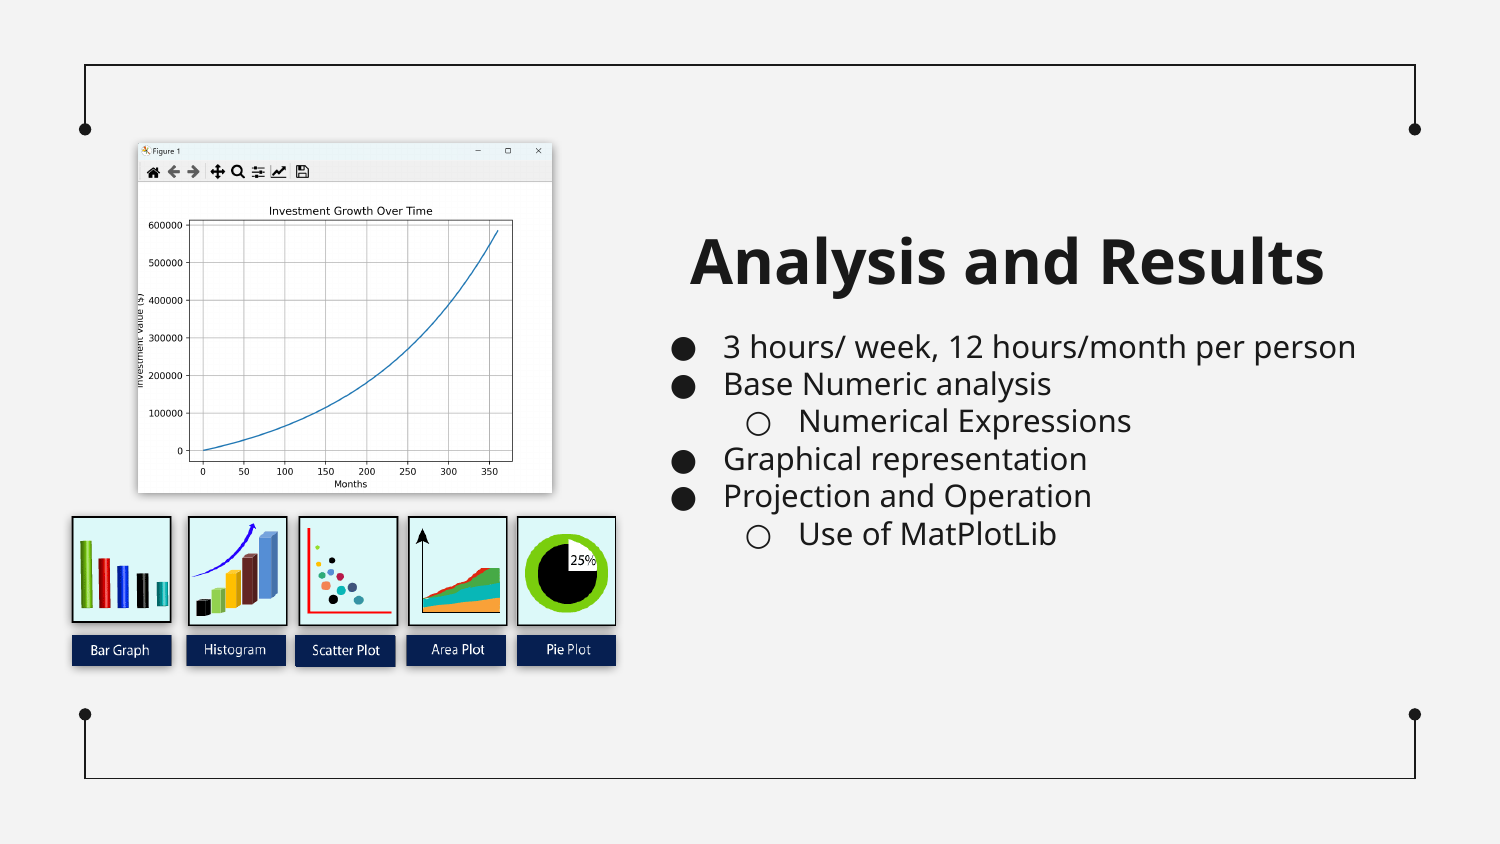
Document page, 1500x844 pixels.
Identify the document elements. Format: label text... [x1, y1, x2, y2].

subtitle 3 hours/ week, 12 hours/month per person Base Numeric analysis Numerical Expressions Graphical representation Projection and Operation Use of MatPlotLib [633, 311, 1432, 638]
picture [67, 143, 623, 679]
title Analysis and Results [675, 206, 1382, 312]
